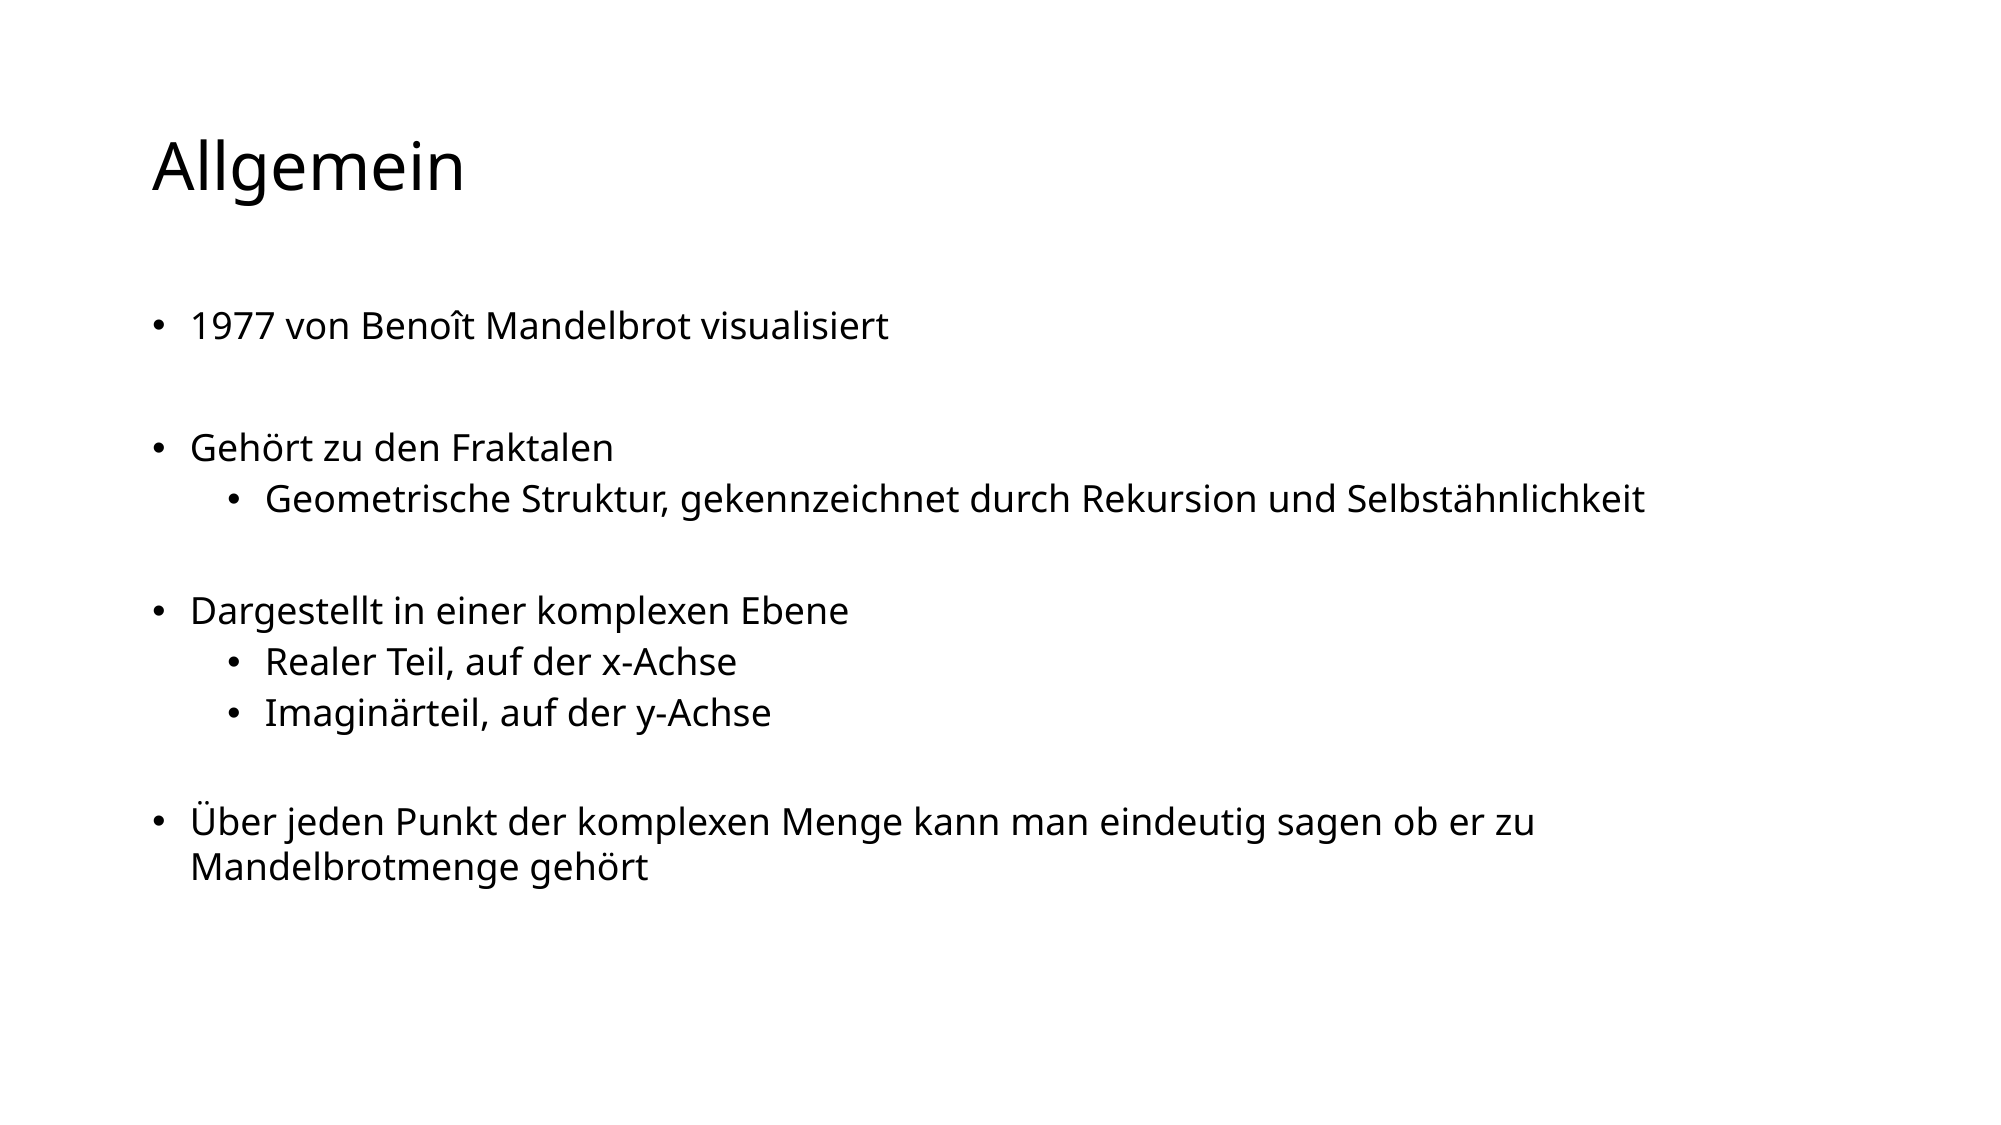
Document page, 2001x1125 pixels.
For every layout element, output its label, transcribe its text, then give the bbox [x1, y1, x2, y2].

list 1977 von Benoît Mandelbrot visualisiert Gehört zu den Fraktalen Geometrische Struktur, gekennzeichnet durch Rekursion und Selbstähnlichkeit Dargestellt in einer komplexen Ebene Realer Teil, auf der x-Achse Imaginärteil, auf der y-Achse Über jeden Punkt der komplexen Menge kann man eindeutig sagen ob er zu Mandelbrotmenge gehört [137, 299, 1863, 1014]
title Allgemein [137, 59, 1863, 278]
